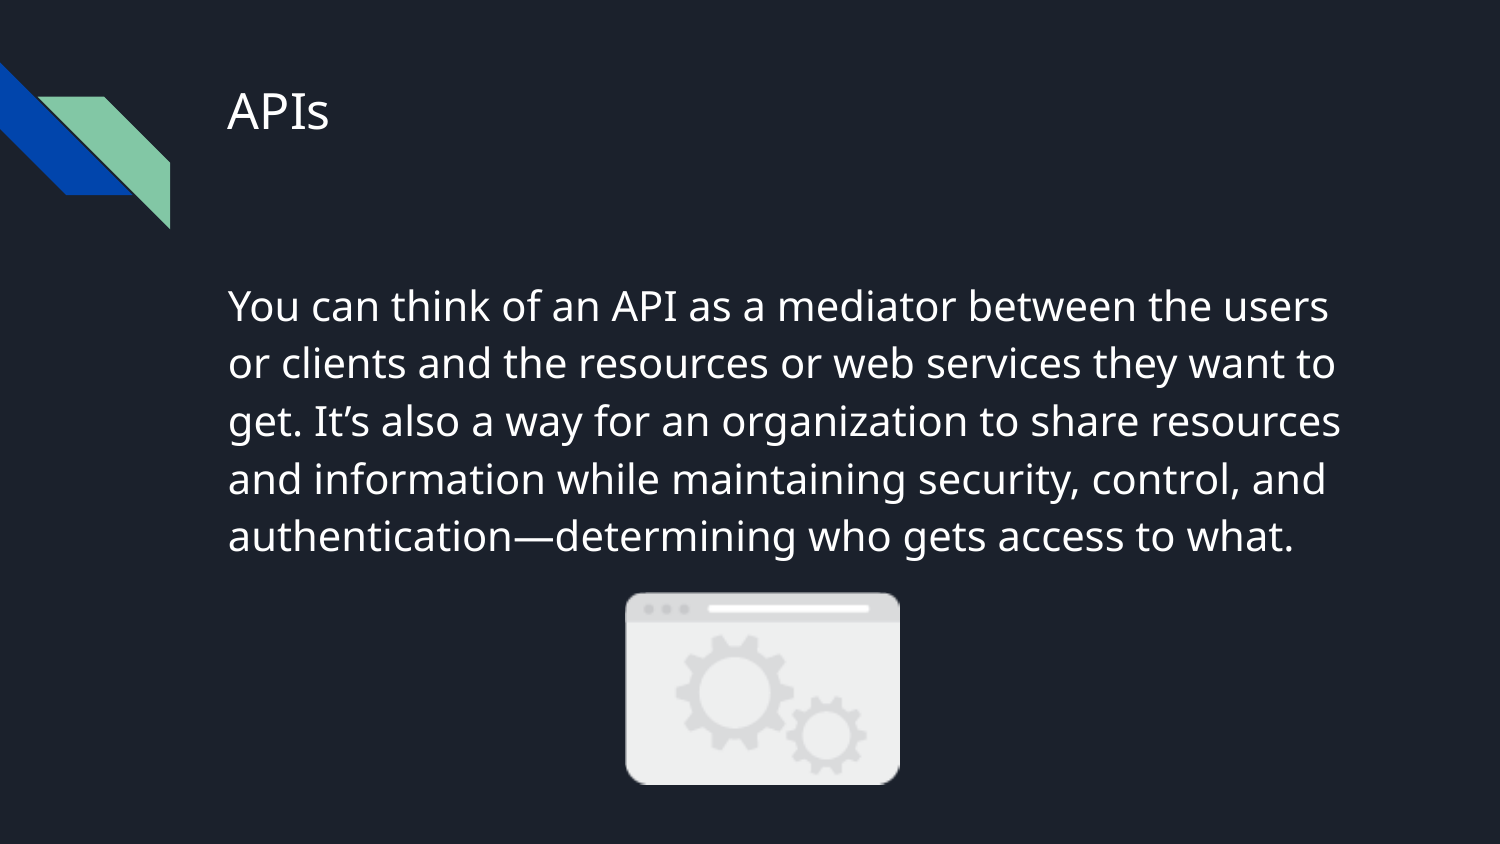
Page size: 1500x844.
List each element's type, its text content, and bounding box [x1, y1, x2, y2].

list You can think of an API as a mediator between the users or clients and the resources or web services they want to get. It’s also a way for an organization to share resources and information while maintaining security, control, and authentication—determining who gets access to what. [212, 257, 1368, 735]
title APIs [212, 64, 1368, 215]
picture [625, 592, 900, 785]
